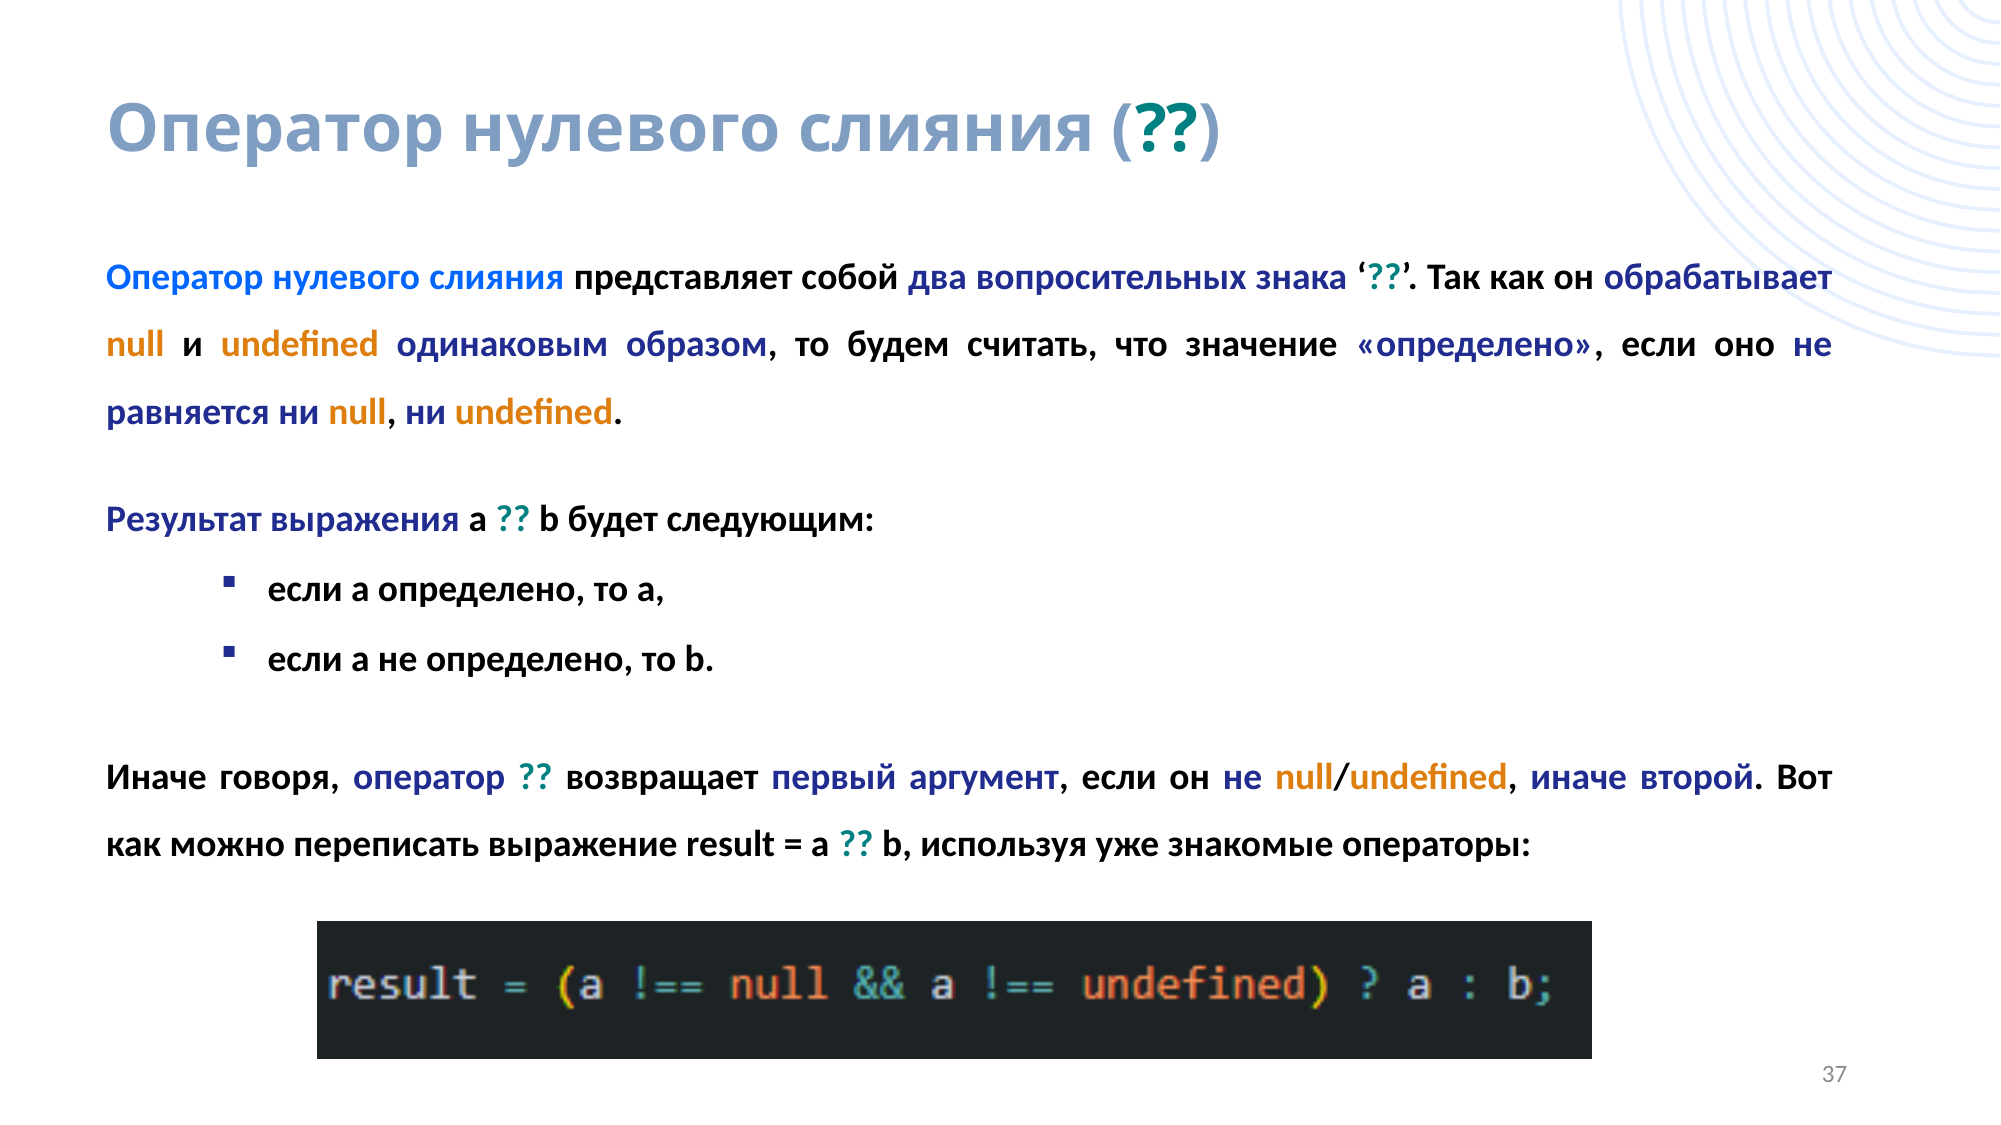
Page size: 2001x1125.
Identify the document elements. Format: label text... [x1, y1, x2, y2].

slide_number 37 [1412, 1042, 1863, 1103]
title Оператор нулевого слияния (??) [91, 79, 1817, 170]
text_box Оператор нулевого слияния представляет собой два вопросительных знака ‘??’. Так как он обрабатывает null и undefined одинаковым образом, то будем считать, что значение «определено», если оно не равняется ни null, ни undefined. Результат выражения a ?? b будет следующим: если a определено, то a, если a не определено, то b. Иначе говоря, оператор ?? возвращает первый аргумент, если он не null/undefined, иначе второй. Вот как можно переписать выражение result = a ?? b, используя уже знакомые операторы: [91, 221, 1848, 965]
picture [316, 921, 1592, 1059]
